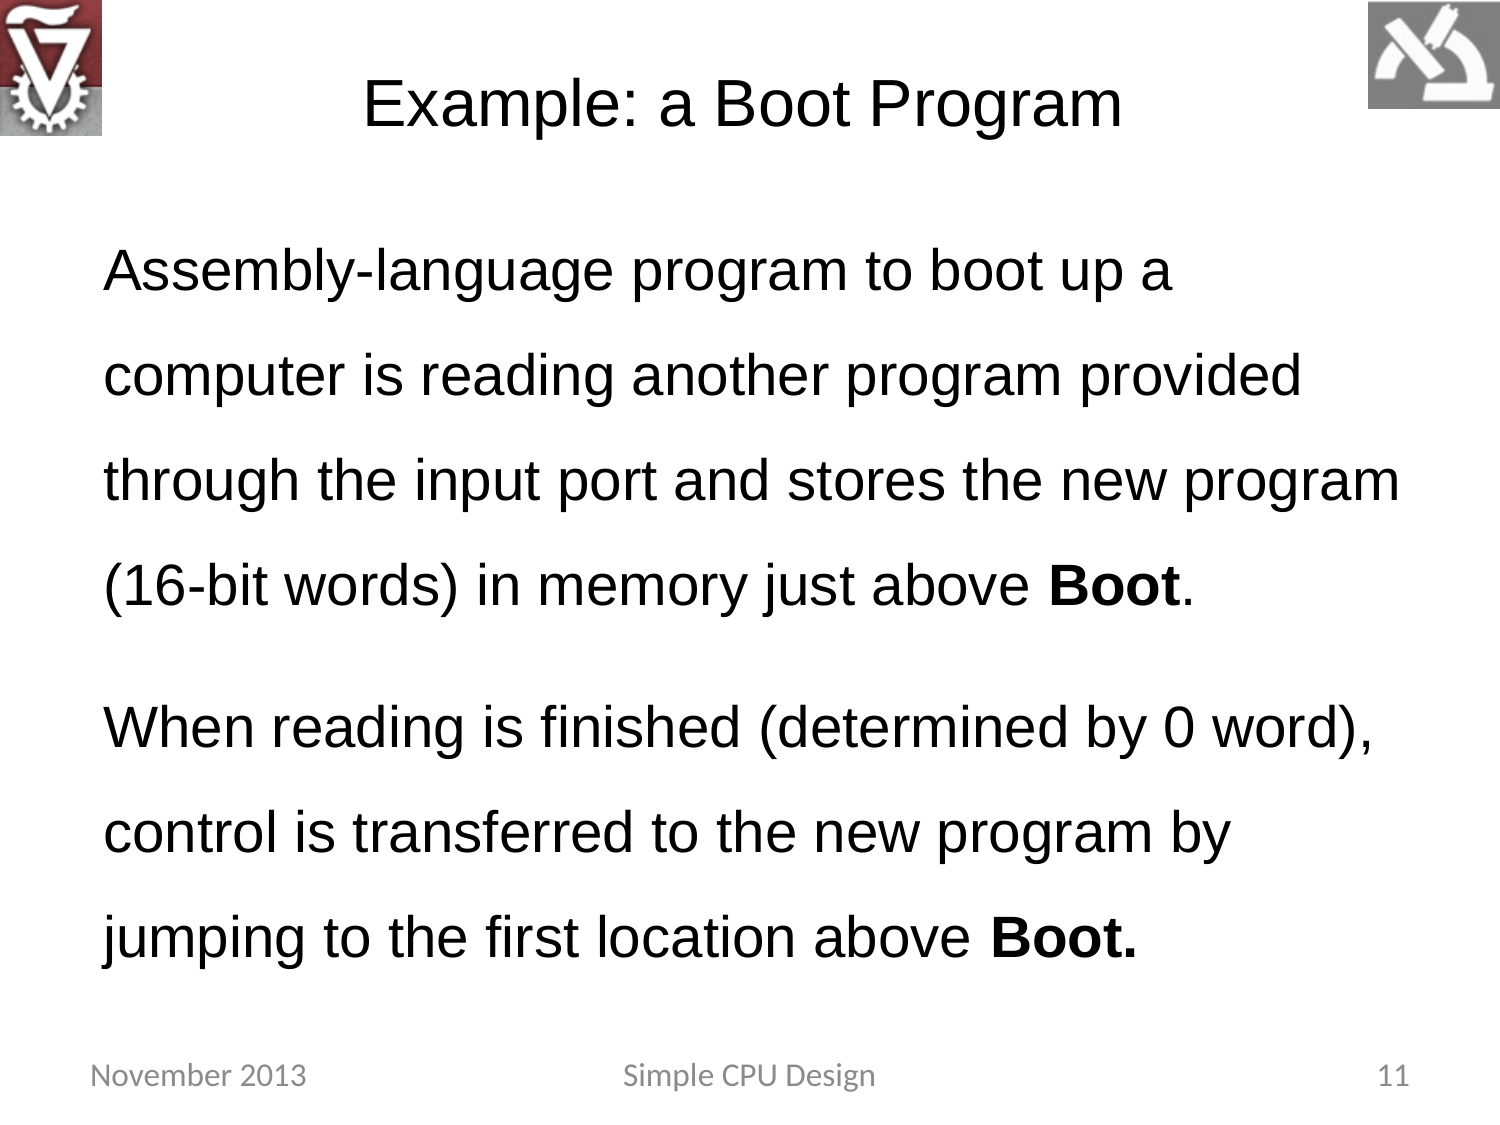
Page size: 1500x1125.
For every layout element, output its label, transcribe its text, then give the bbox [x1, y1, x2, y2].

slide_number 11 [1074, 1042, 1425, 1103]
picture [1368, 1, 1500, 109]
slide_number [75, 1042, 425, 1103]
footer Simple CPU Design [512, 1042, 988, 1103]
picture [0, 0, 102, 136]
text_box Example: a Boot Program [164, 52, 1324, 147]
text_box Assembly-language program to boot up a computer is reading another program provided through the input port and stores the new program (16-bit words) in memory just above Boot. When reading is finished (determined by 0 word), control is transferred to the new program by jumping to the first location above Boot. [88, 189, 1424, 977]
